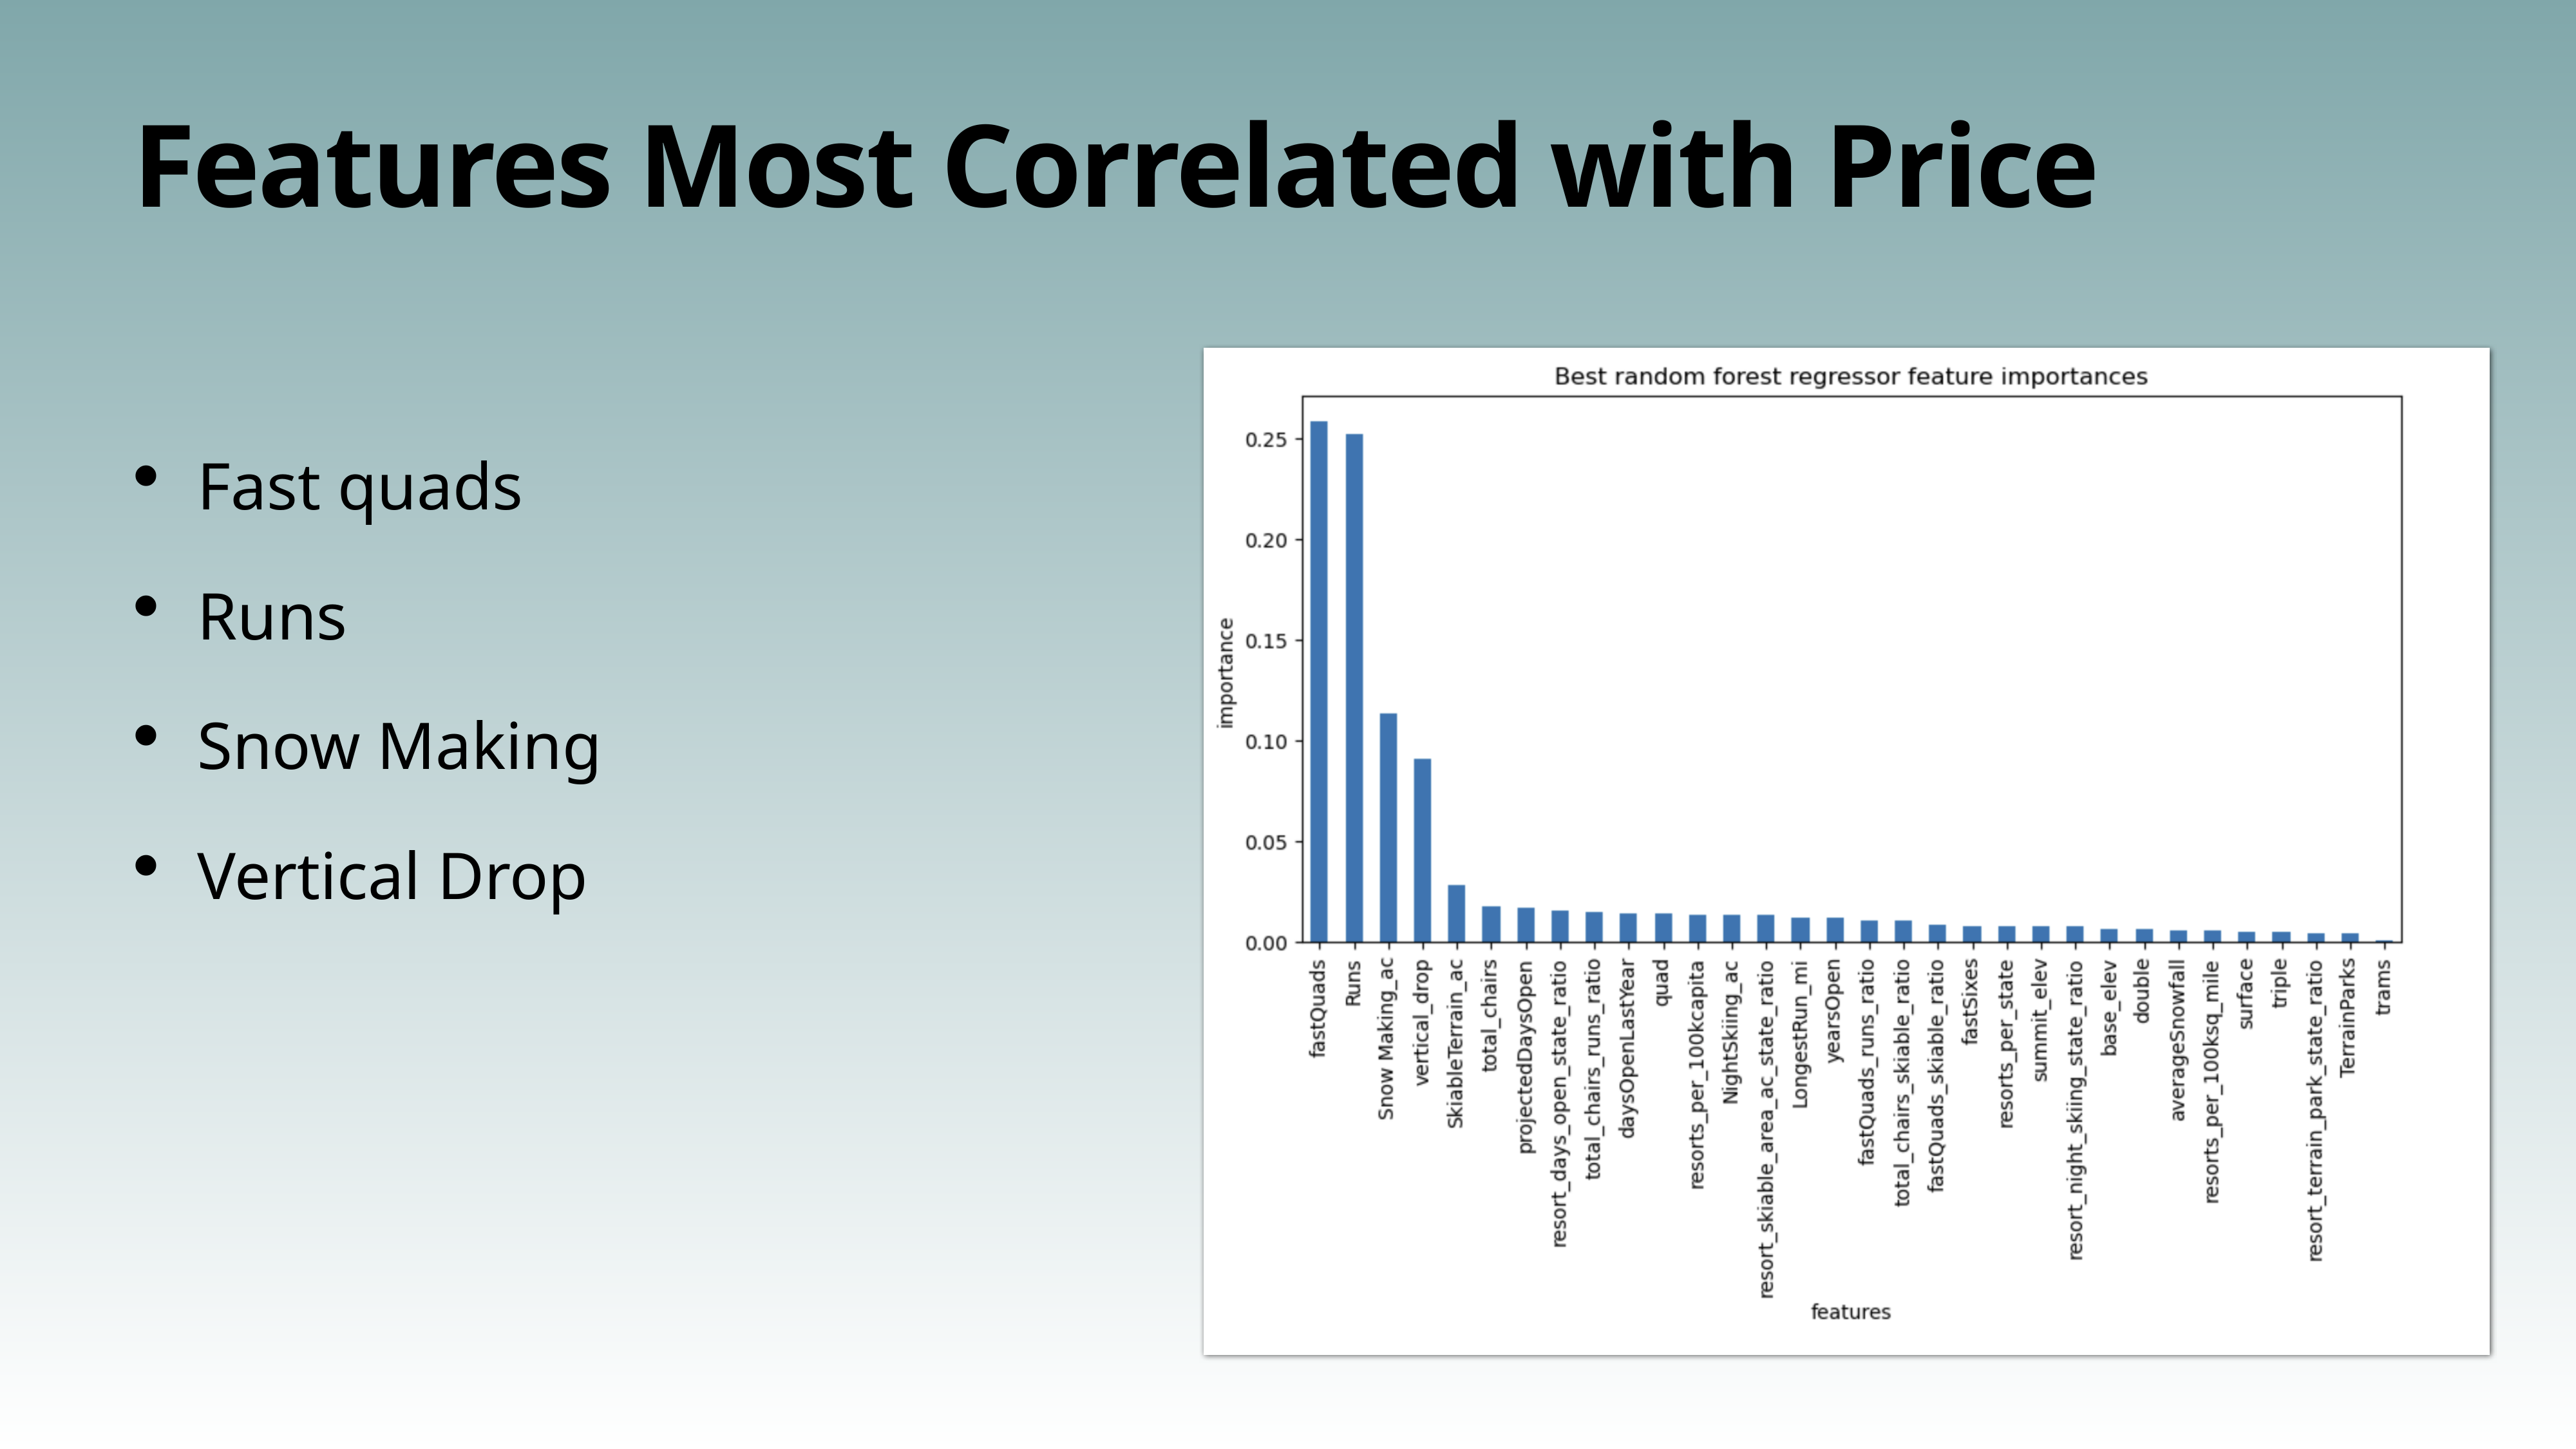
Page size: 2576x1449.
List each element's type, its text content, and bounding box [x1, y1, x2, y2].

title Features Most Correlated with Price [127, 113, 2449, 266]
picture [1206, 350, 2488, 1352]
list Fast quads Runs Snow Making Vertical Drop [127, 448, 1200, 1321]
